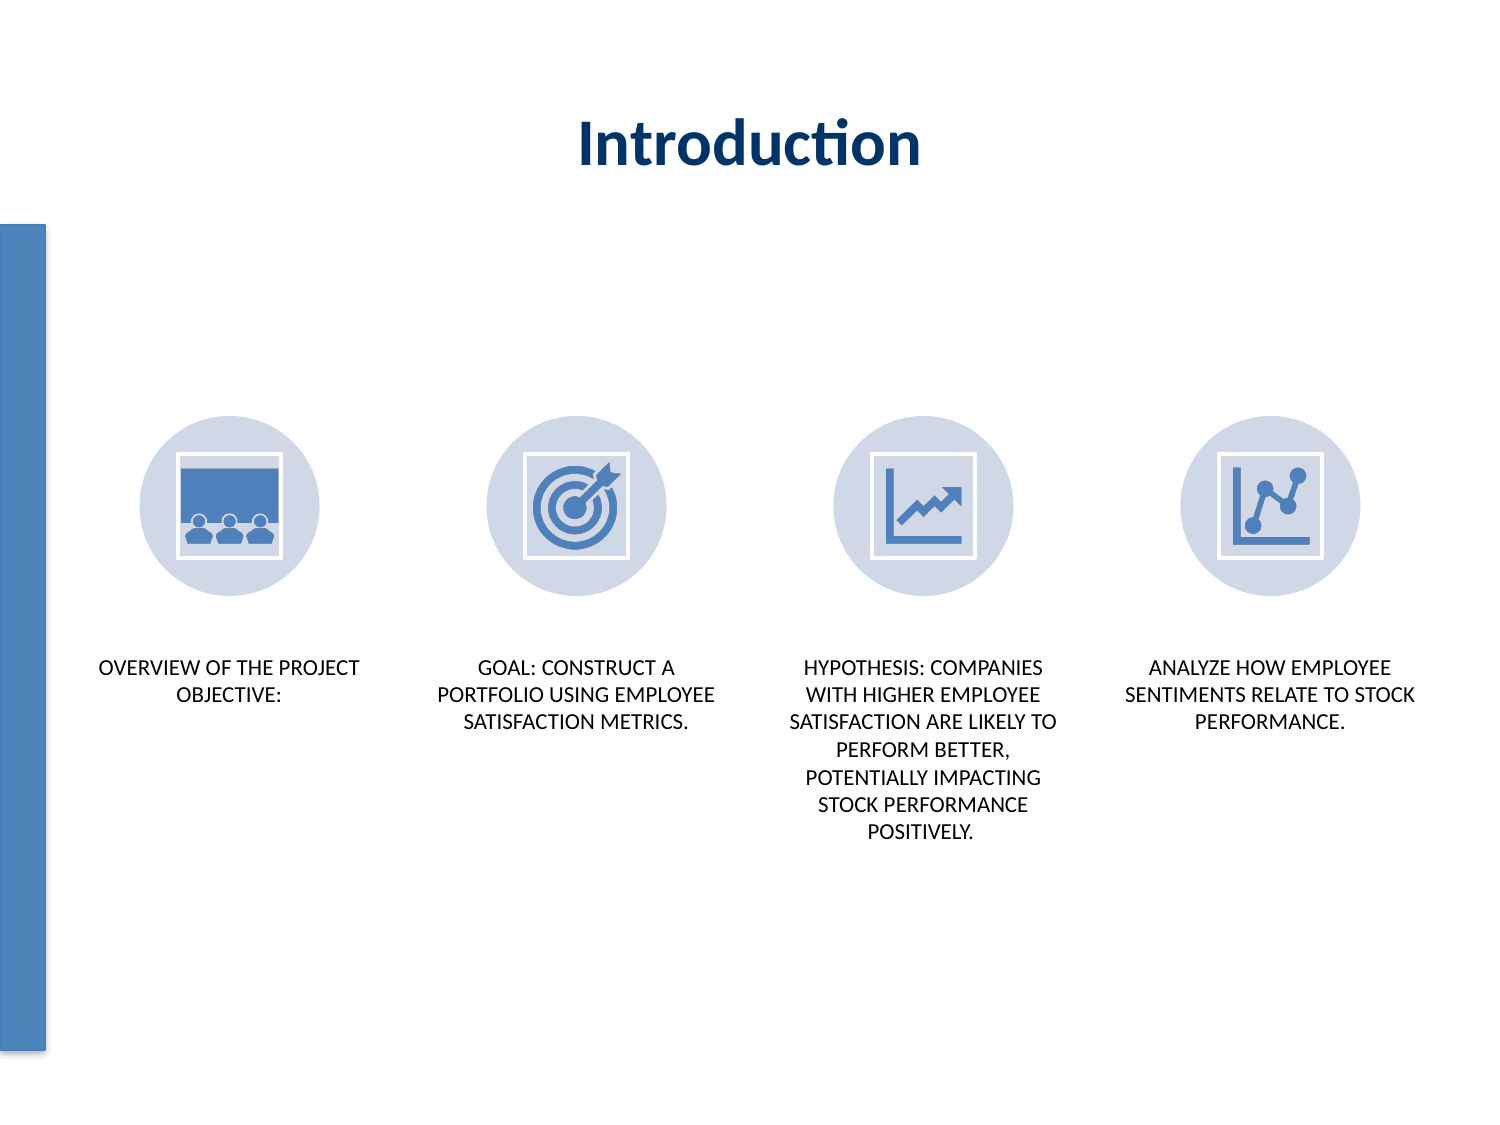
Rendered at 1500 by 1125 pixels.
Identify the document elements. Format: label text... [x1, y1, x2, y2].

title Introduction [75, 45, 1425, 233]
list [74, 262, 1426, 1006]
text_box [0, 224, 46, 1051]
